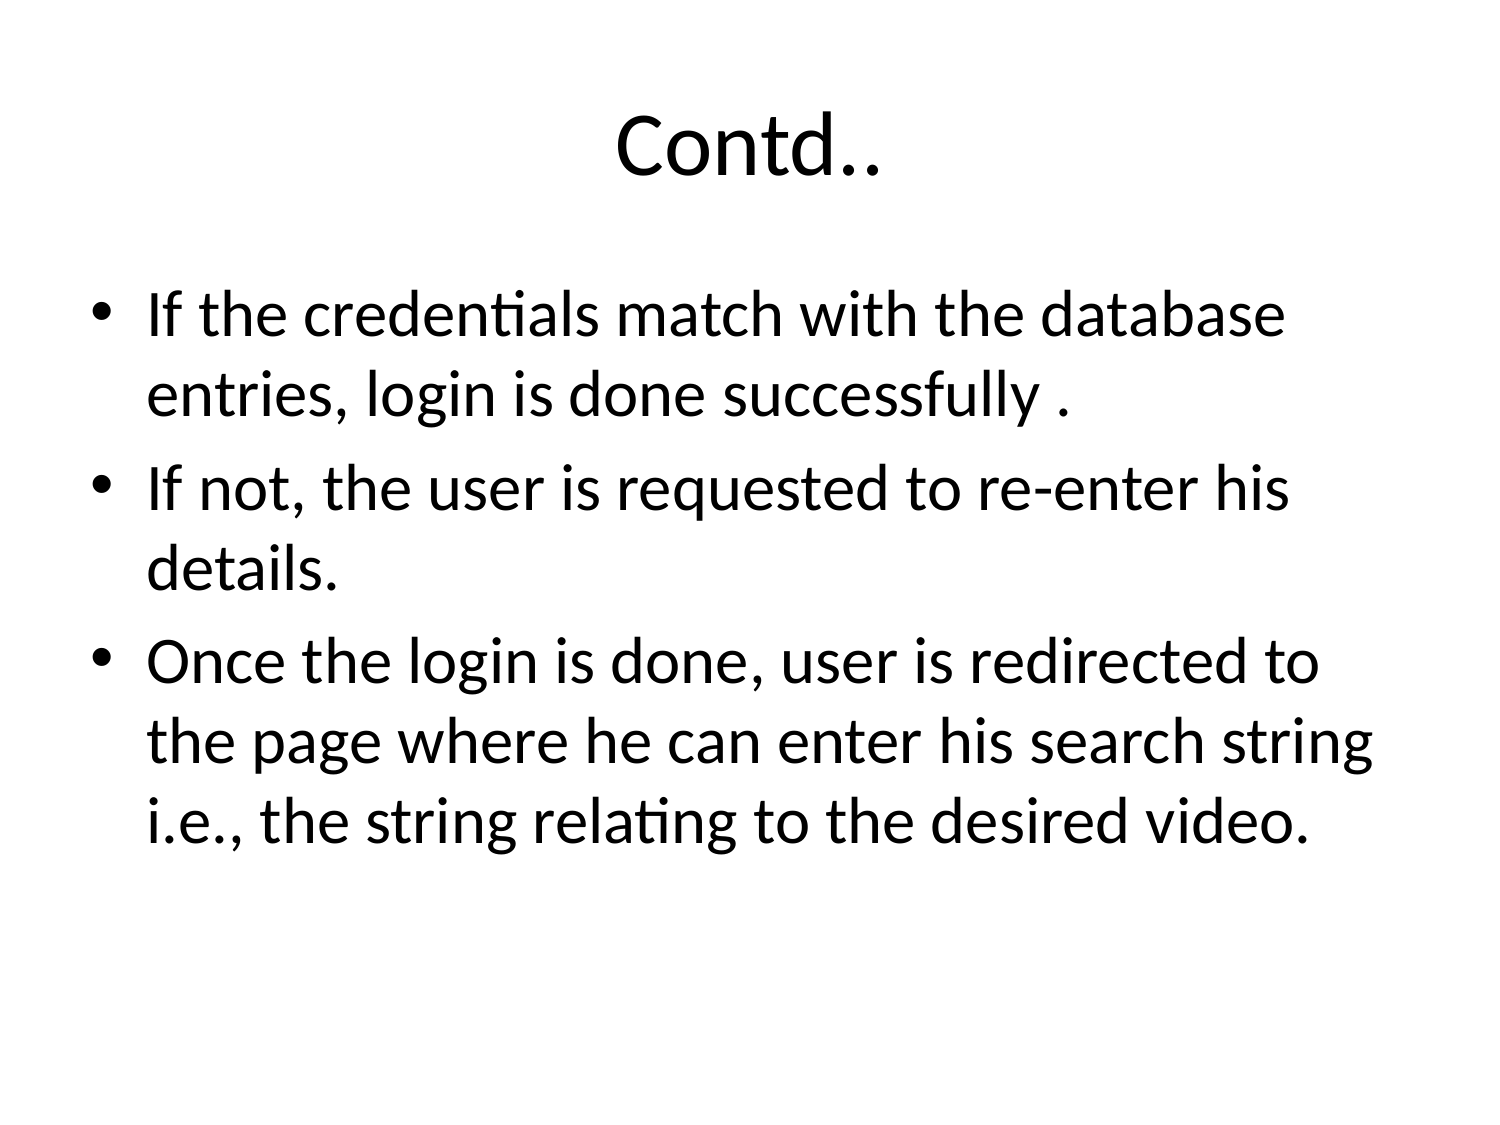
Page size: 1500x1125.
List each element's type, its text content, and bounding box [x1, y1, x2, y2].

title Contd.. [75, 45, 1425, 233]
list If the credentials match with the database entries, login is done successfully . If not, the user is requested to re-enter his details. Once the login is done, user is redirected to the page where he can enter his search string i.e., the string relating to the desired video. [75, 262, 1425, 1005]
